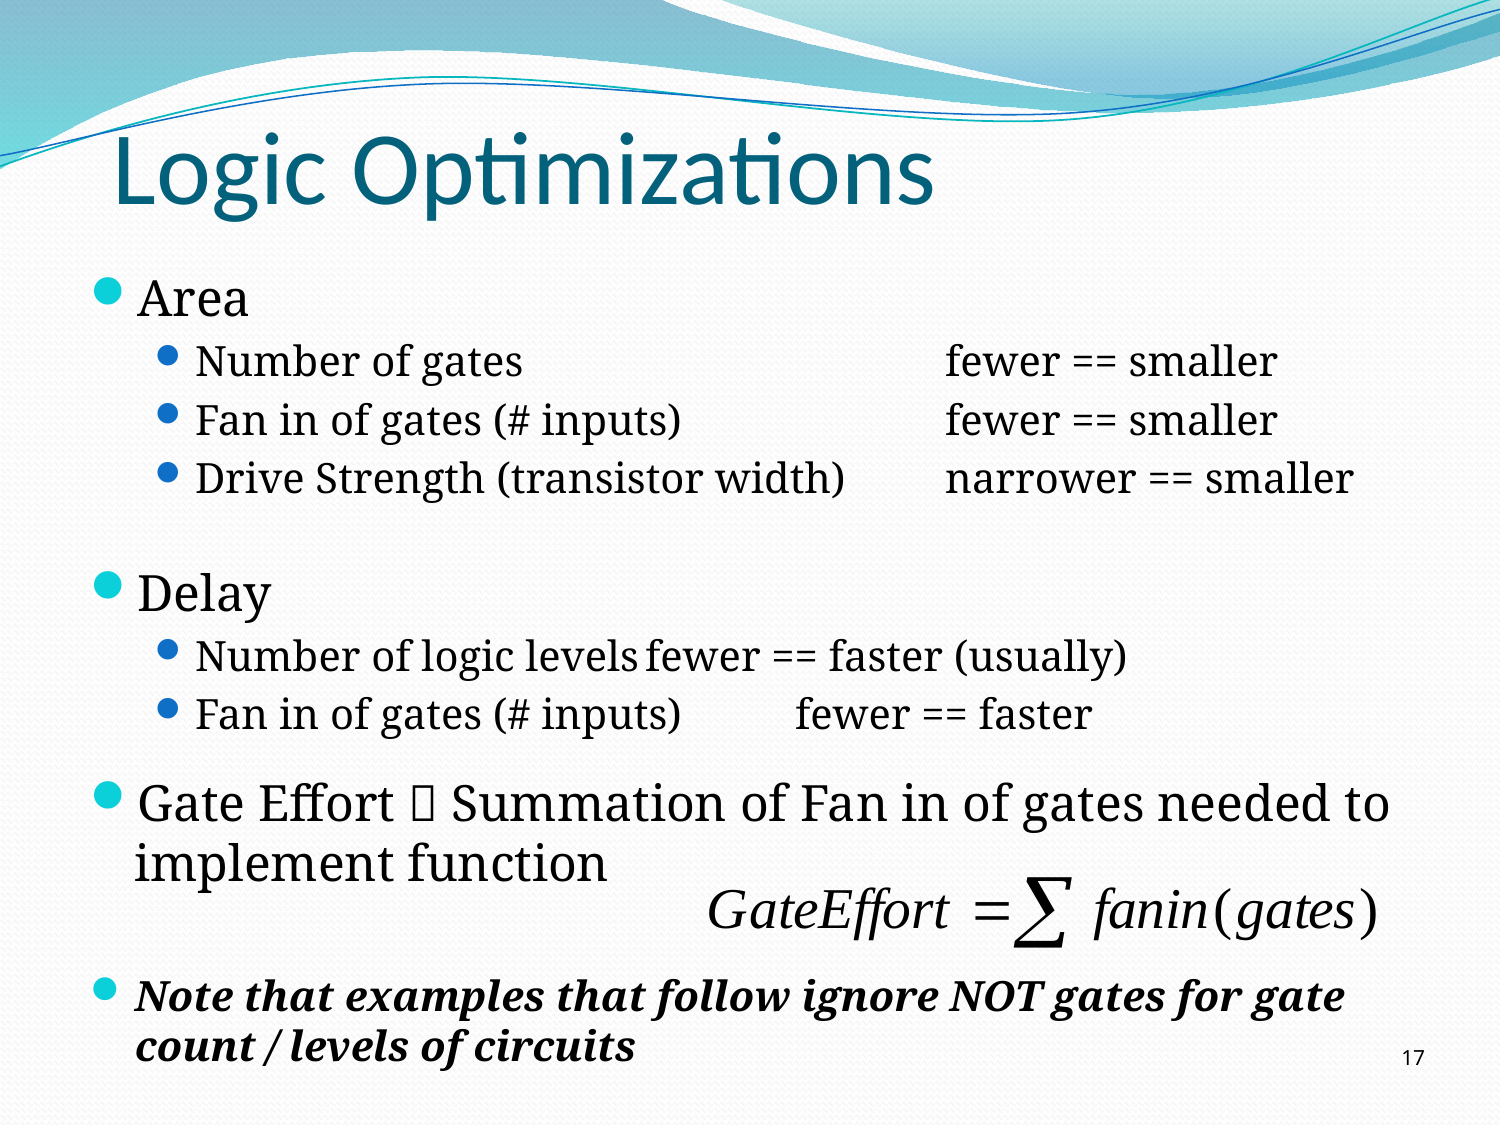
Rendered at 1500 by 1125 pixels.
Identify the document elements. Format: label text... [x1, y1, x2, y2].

slide_number 17 [1299, 1012, 1425, 1073]
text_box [699, 866, 1391, 963]
title Logic Optimizations [112, 38, 1463, 226]
text_box optimize_registers is the command in Design Compiler [692, 867, 1396, 975]
list Area Number of gates fewer == smaller Fan in of gates (# inputs) fewer == smaller Drive Strength (transistor width) narrower == smaller Delay Number of logic levels fewer == faster (usually) Fan in of gates (# inputs) fewer == faster Gate Effort  Summation of Fan in of gates needed to implement function Note that examples that follow ignore NOT gates for gate count / levels of circuits [75, 259, 1425, 980]
